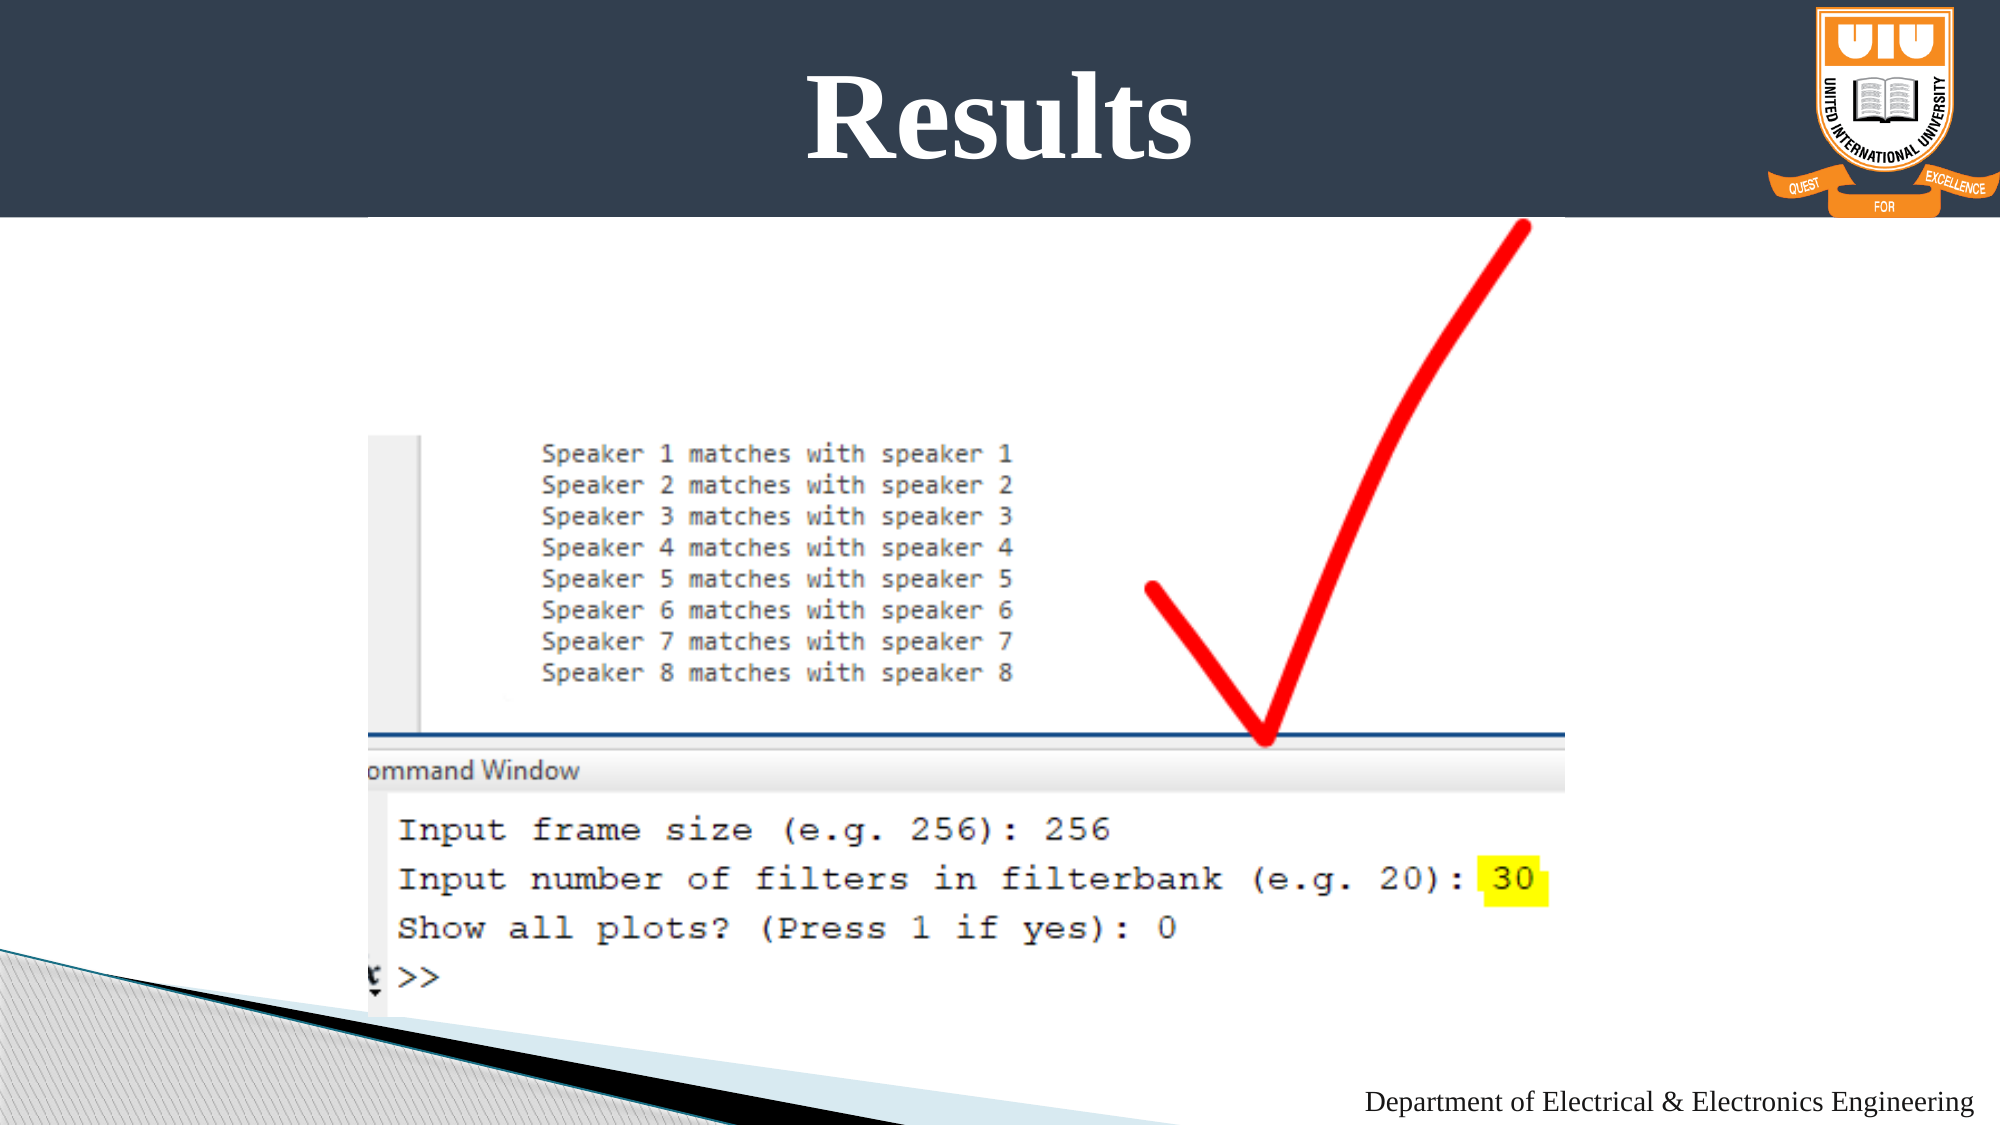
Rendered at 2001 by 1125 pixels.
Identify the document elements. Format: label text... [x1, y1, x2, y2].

picture [1768, 7, 2000, 218]
picture [368, 217, 1566, 1017]
text_box Department of Electrical & Electronics Engineering [1349, 1074, 1993, 1125]
title Results [0, 0, 2000, 218]
